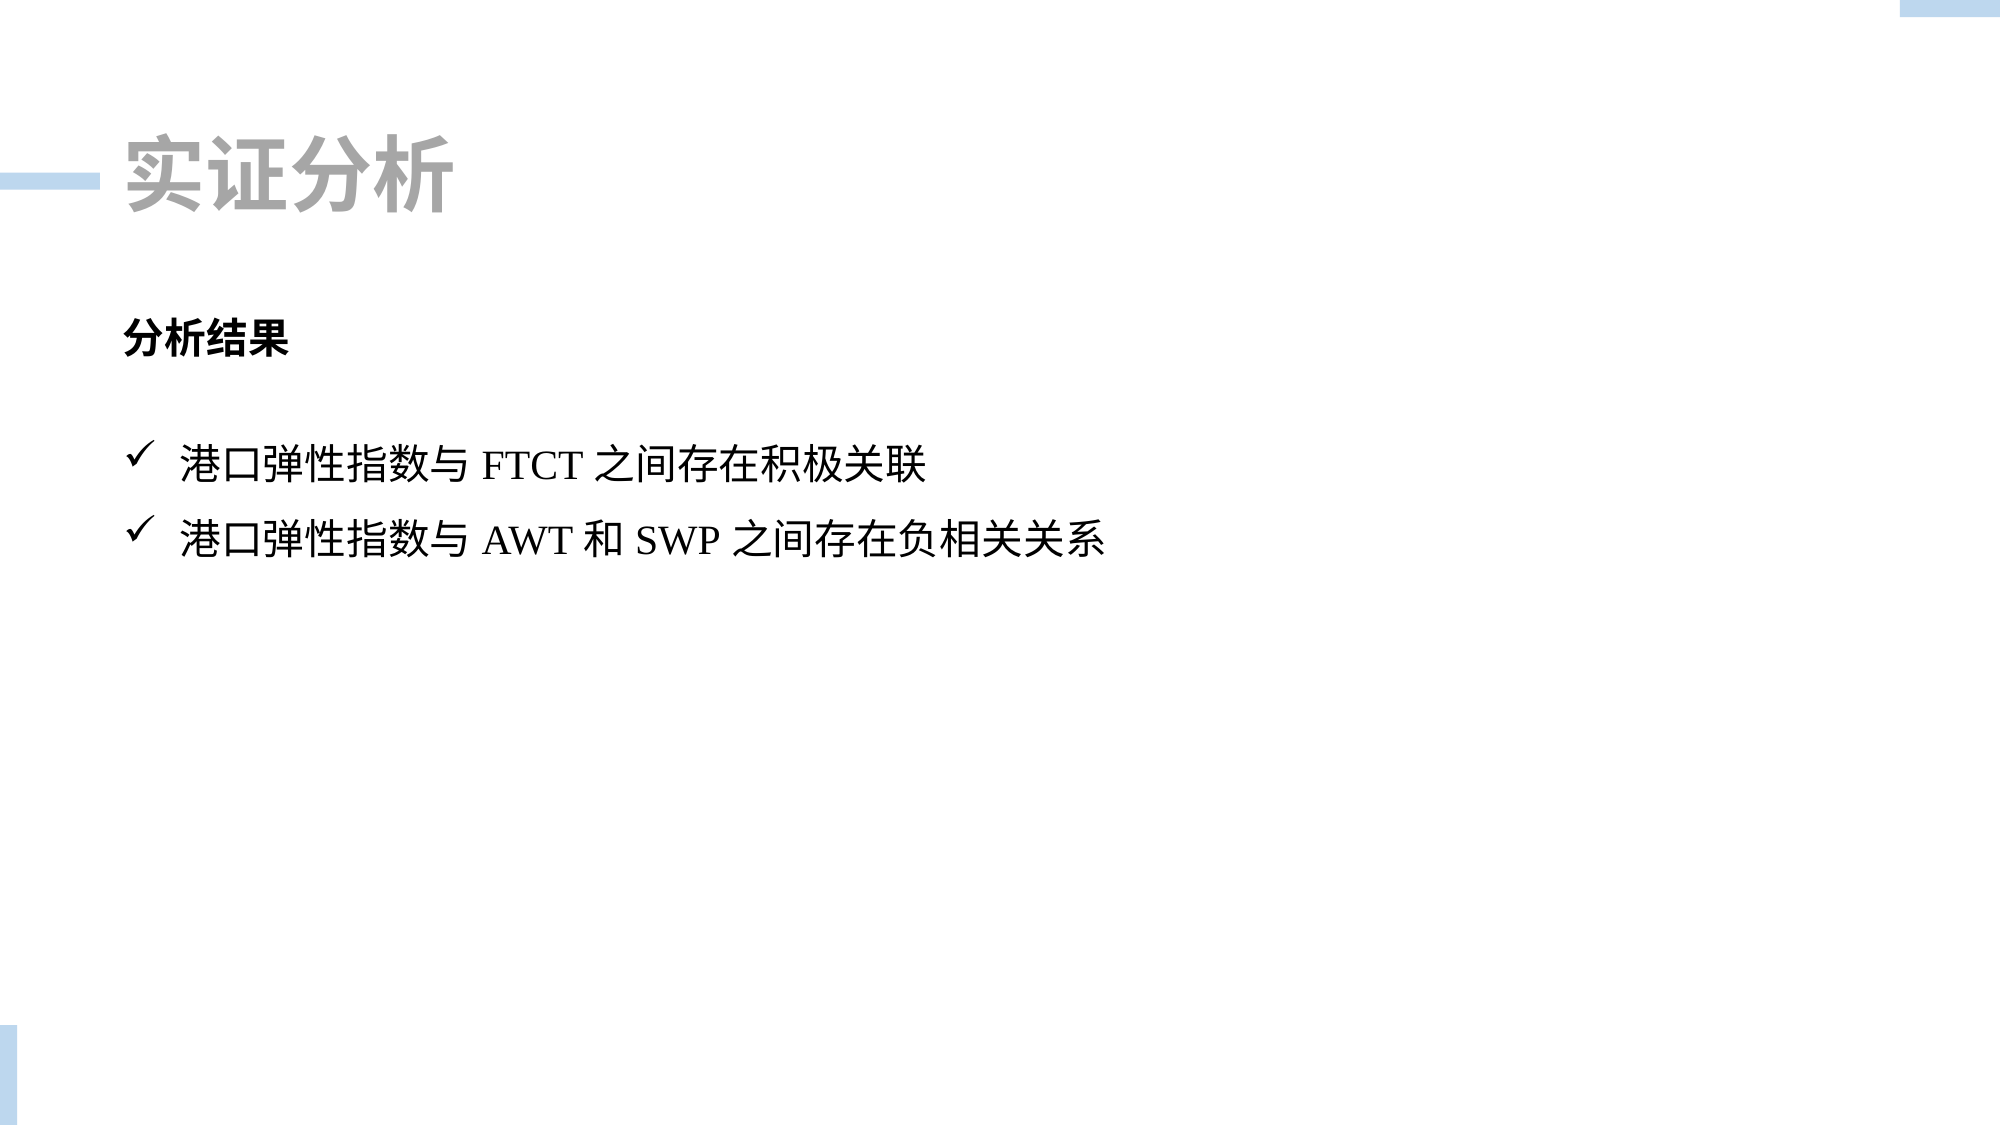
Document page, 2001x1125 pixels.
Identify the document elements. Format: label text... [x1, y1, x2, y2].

text_box 港口弹性指数与FTCT之间存在积极关联 港口弹性指数与AWT和SWP之间存在负相关关系 [108, 405, 1259, 571]
text_box 分析结果 [108, 304, 622, 369]
text_box 实证分析 [108, 126, 745, 232]
